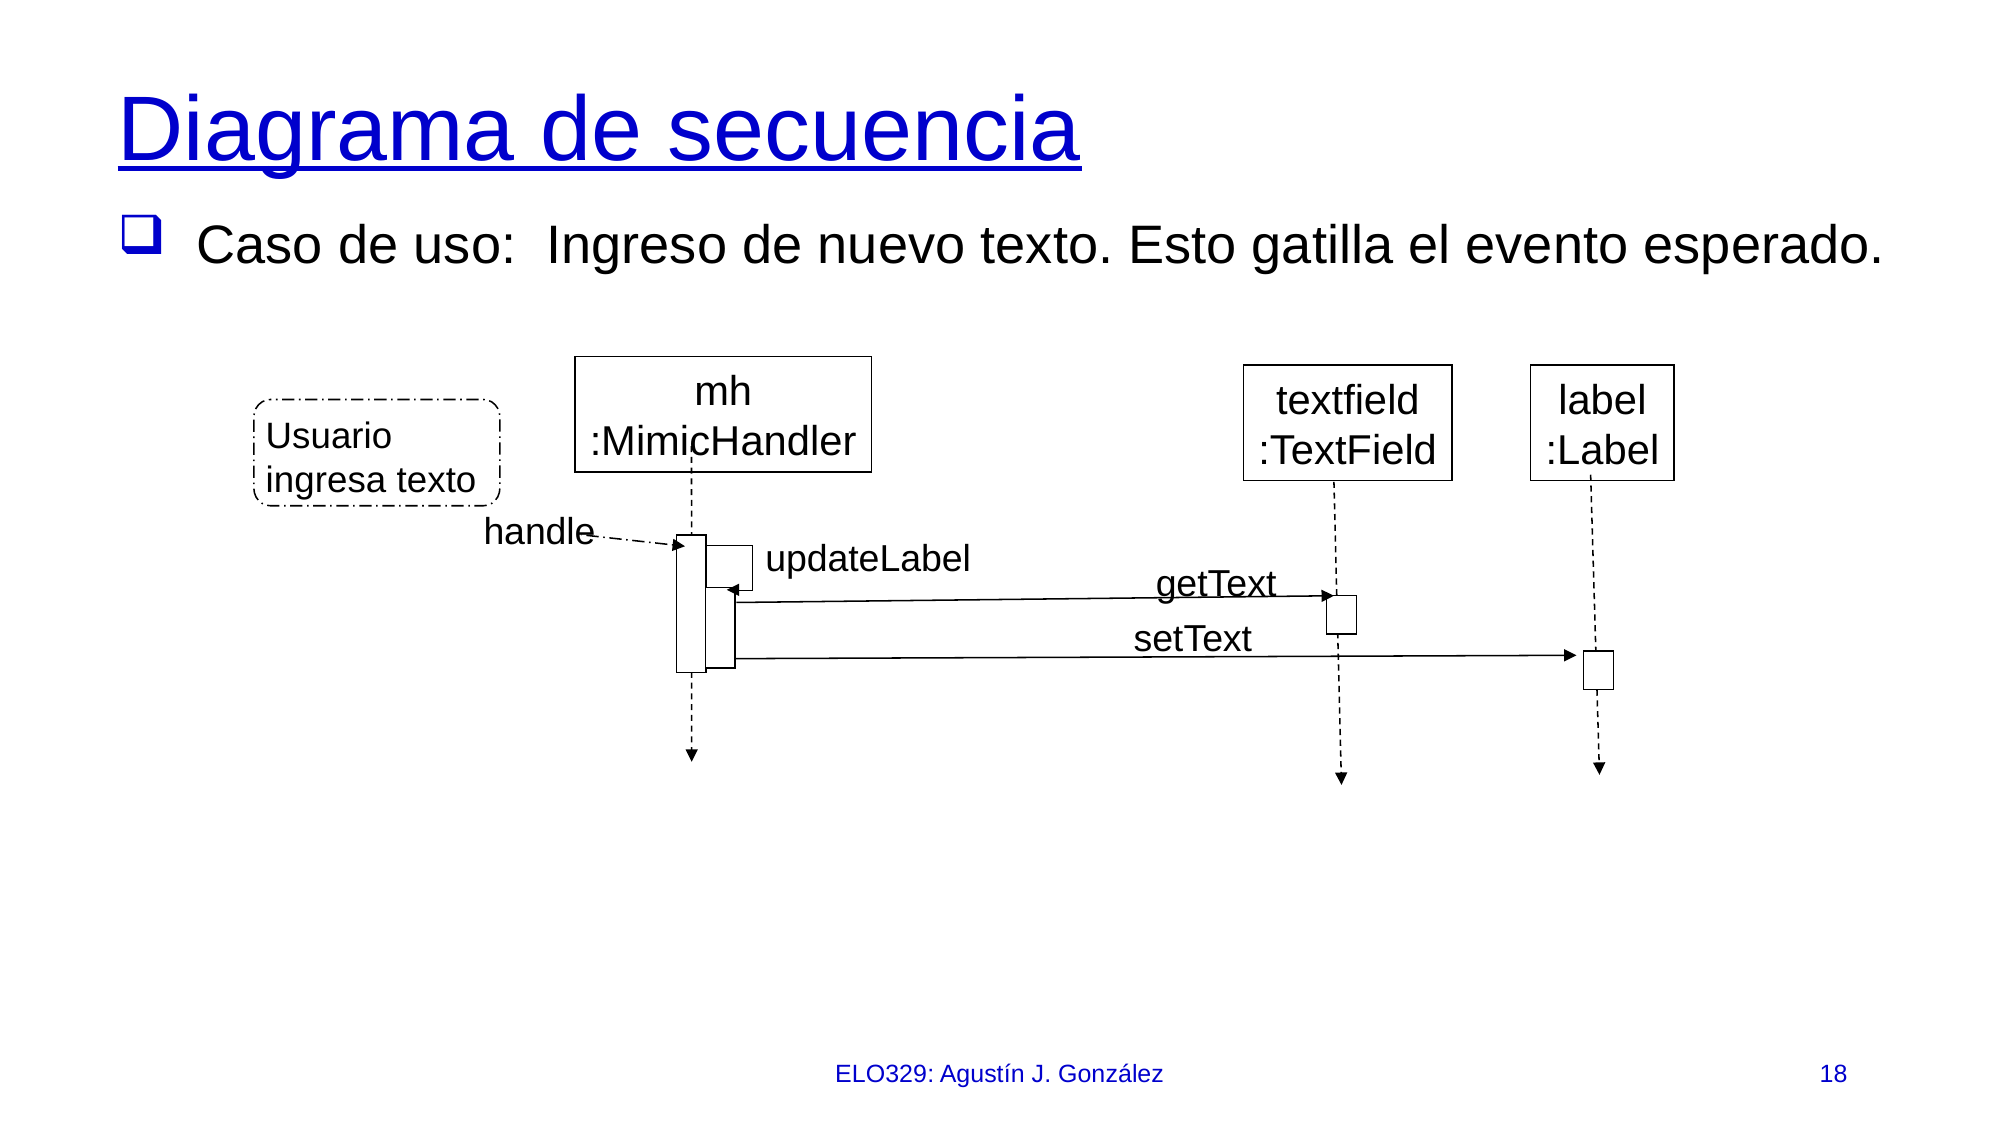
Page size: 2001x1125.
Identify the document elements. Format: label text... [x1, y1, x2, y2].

text_box Usuario ingresa texto [253, 399, 500, 506]
text_box [705, 587, 736, 668]
text_box [1326, 595, 1357, 635]
text_box handle [468, 499, 611, 560]
text_box mh :MimicHandler [574, 356, 872, 472]
text_box [1592, 762, 1606, 775]
text_box label :Label [1530, 365, 1675, 481]
text_box [671, 538, 685, 552]
text_box [1292, 589, 1334, 603]
text_box [1335, 771, 1348, 785]
text_box textfield :TextField [1243, 365, 1453, 481]
footer ELO329: Agustín J. González [662, 1042, 1338, 1103]
text_box [685, 746, 698, 762]
slide_number 18 [1412, 1042, 1863, 1103]
text_box setText [1118, 606, 1268, 667]
text_box [1583, 650, 1614, 690]
list Caso de uso: Ingreso de nuevo texto. Esto gatilla el evento esperado. [102, 202, 1915, 329]
text_box getText [1141, 551, 1292, 612]
text_box [706, 544, 753, 597]
title Diagrama de secuencia [102, 59, 1915, 202]
text_box updateLabel [750, 525, 986, 587]
text_box [1268, 649, 1577, 662]
text_box [676, 534, 707, 673]
